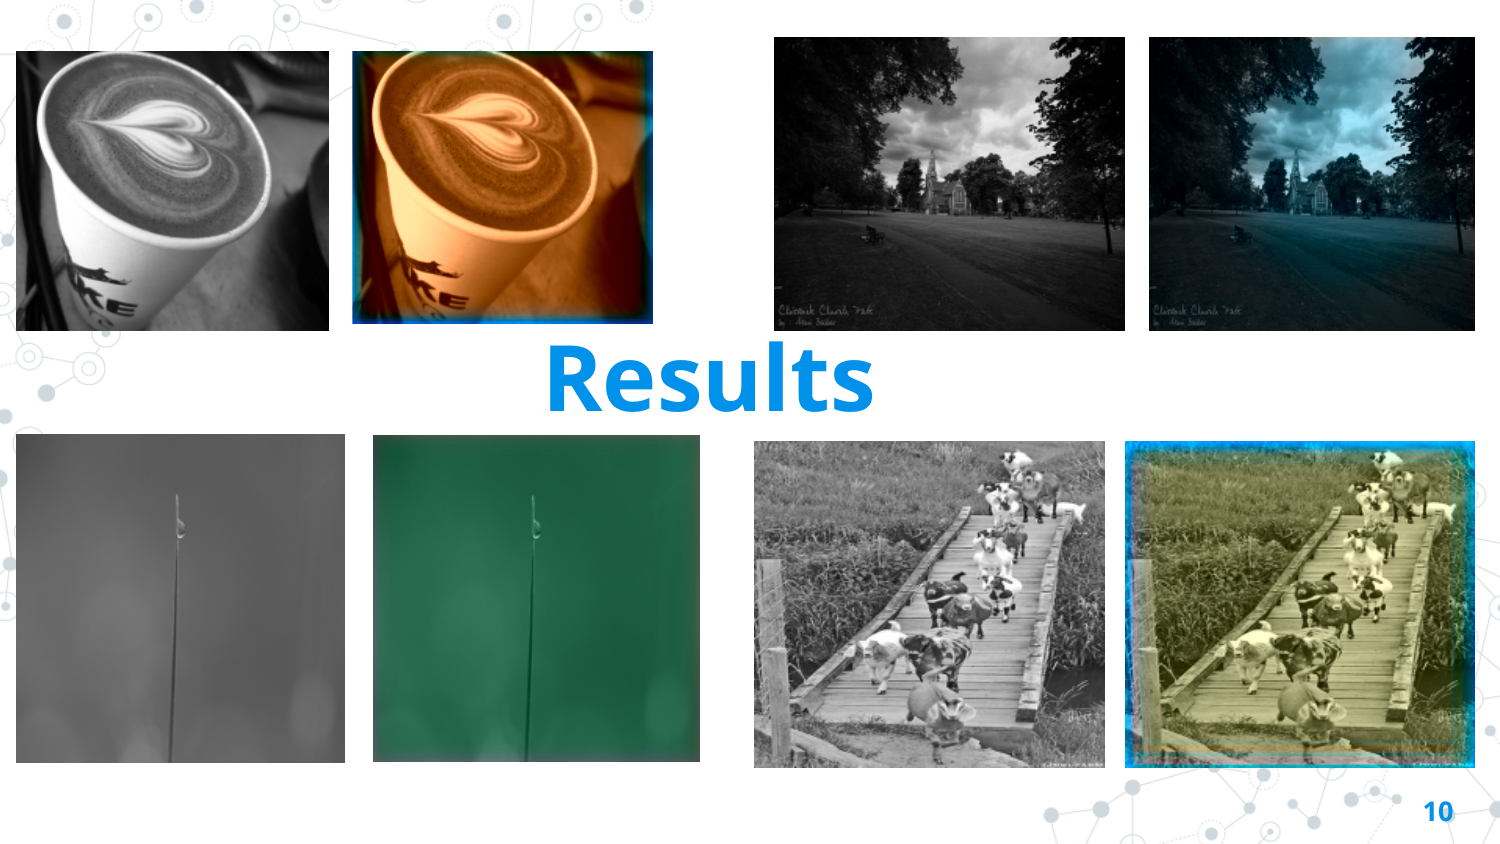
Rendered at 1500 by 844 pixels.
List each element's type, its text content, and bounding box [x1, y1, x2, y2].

text_box Results [503, 194, 921, 480]
picture [0, 0, 1500, 844]
slide_number ‹#› [1378, 779, 1469, 844]
